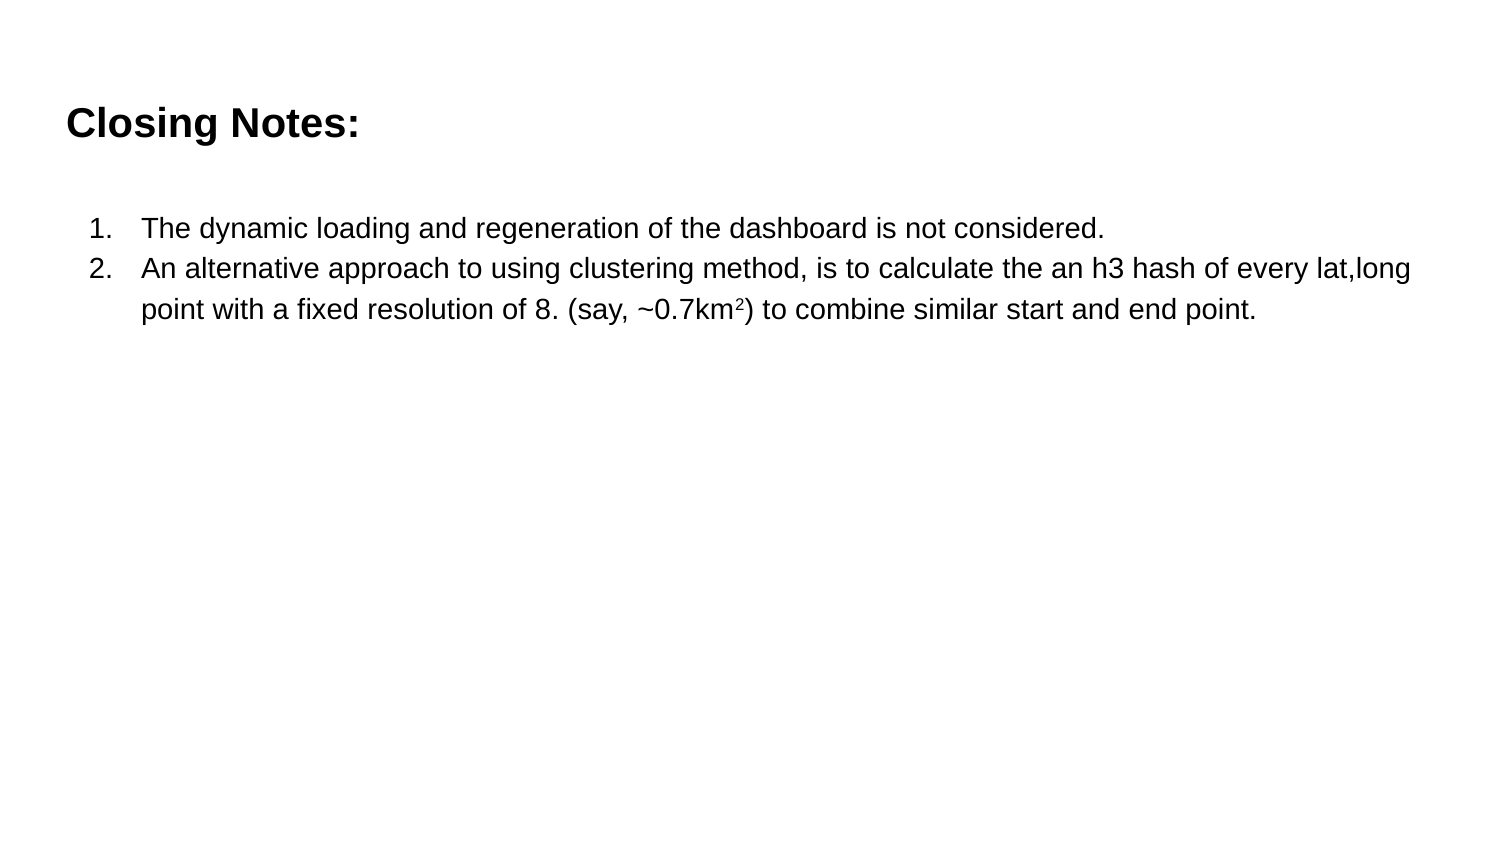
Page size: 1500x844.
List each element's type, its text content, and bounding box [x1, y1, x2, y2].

list The dynamic loading and regeneration of the dashboard is not considered. An alternative approach to using clustering method, is to calculate the an h3 hash of every lat,long point with a fixed resolution of 8. (say, ~0.7km2) to combine similar start and end point. [51, 189, 1449, 750]
title Closing Notes: [51, 72, 1449, 167]
